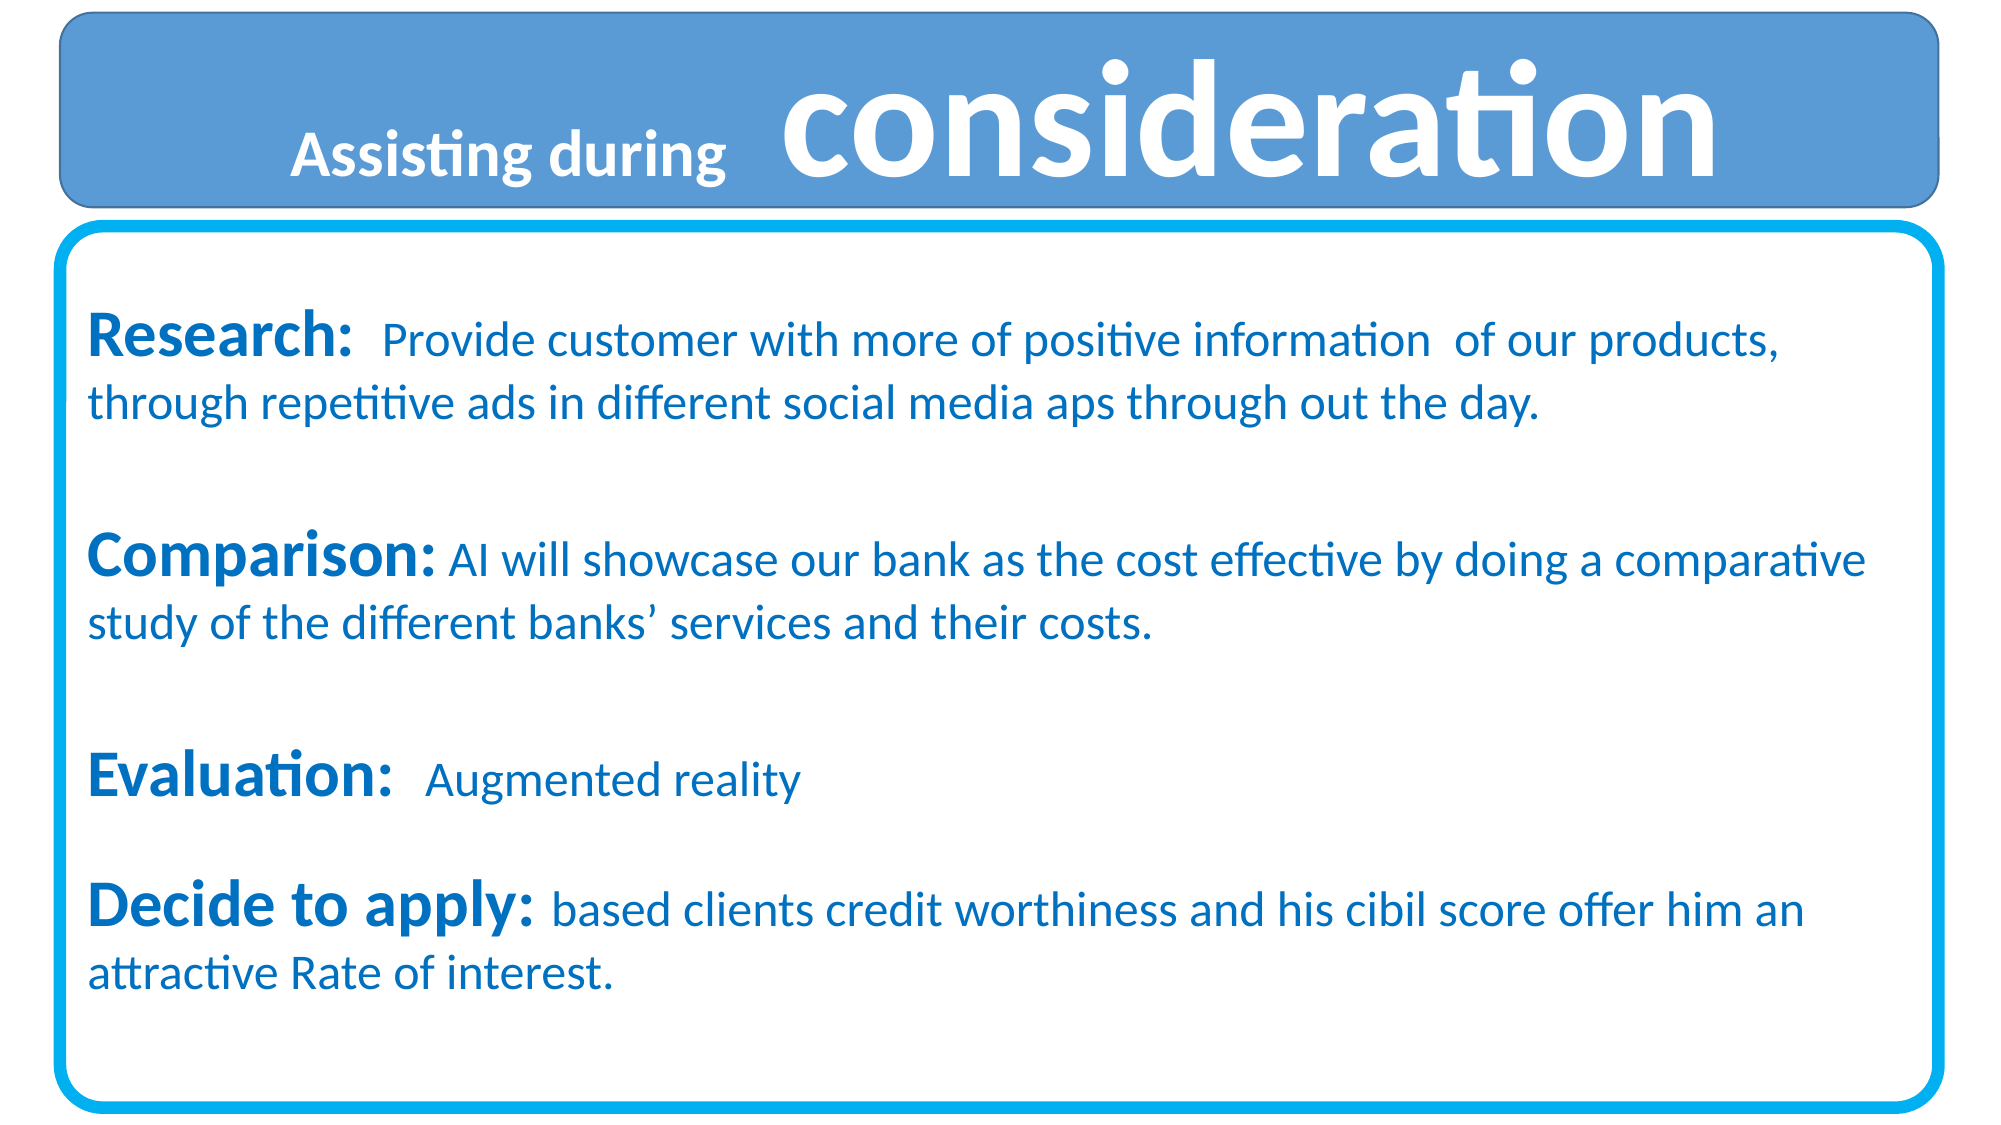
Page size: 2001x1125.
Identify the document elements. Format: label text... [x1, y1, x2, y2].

text_box Research: Provide customer with more of positive information of our products, through repetitive ads in different social media aps through out the day. Comparison: AI will showcase our bank as the cost effective by doing a comparative study of the different banks’ services and their costs. Evaluation: Augmented reality Decide to apply: based clients credit worthiness and his cibil score offer him an attractive Rate of interest. [58, 225, 1940, 1109]
text_box Assisting during consideration [58, 11, 1940, 209]
